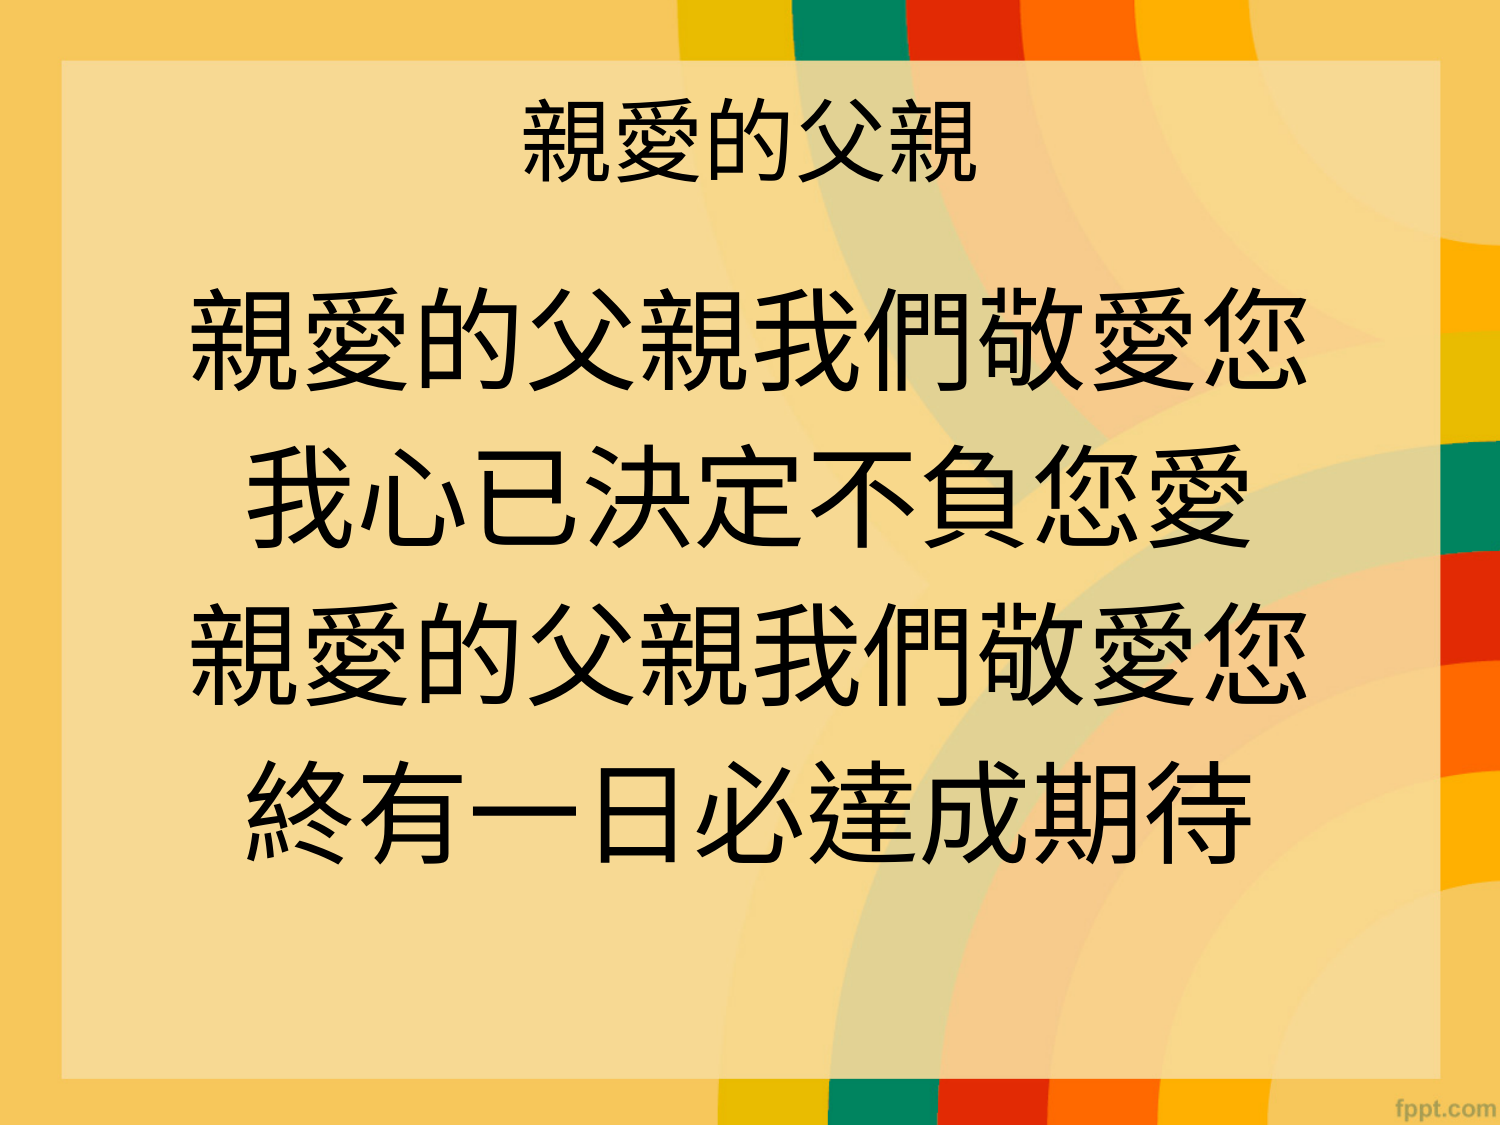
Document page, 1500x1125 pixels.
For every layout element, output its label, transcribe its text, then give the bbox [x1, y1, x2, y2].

picture [0, 0, 1500, 1125]
title 親愛的父親 [74, 44, 1426, 233]
list 親愛的父親我們敬愛您 我心已決定不負您愛 親愛的父親我們敬愛您 終有一日必達成期待 [74, 262, 1426, 1006]
